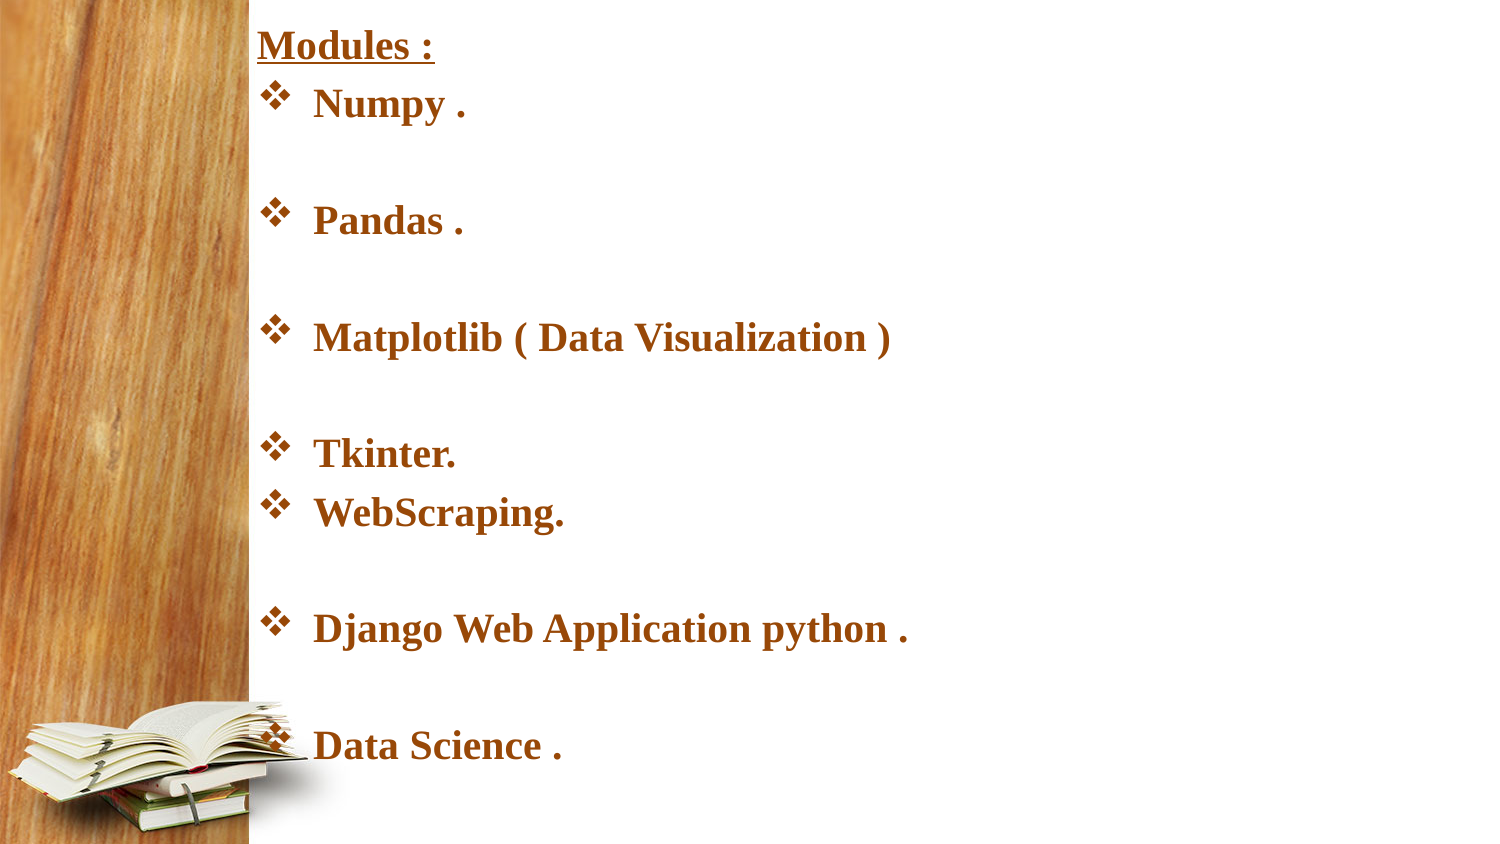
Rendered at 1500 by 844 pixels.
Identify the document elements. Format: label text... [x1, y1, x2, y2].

picture [0, 0, 242, 844]
list Modules : Numpy . Pandas . Matplotlib ( Data Visualization ) Tkinter. WebScraping. Django Web Application python . Data Science . [242, 0, 1500, 844]
